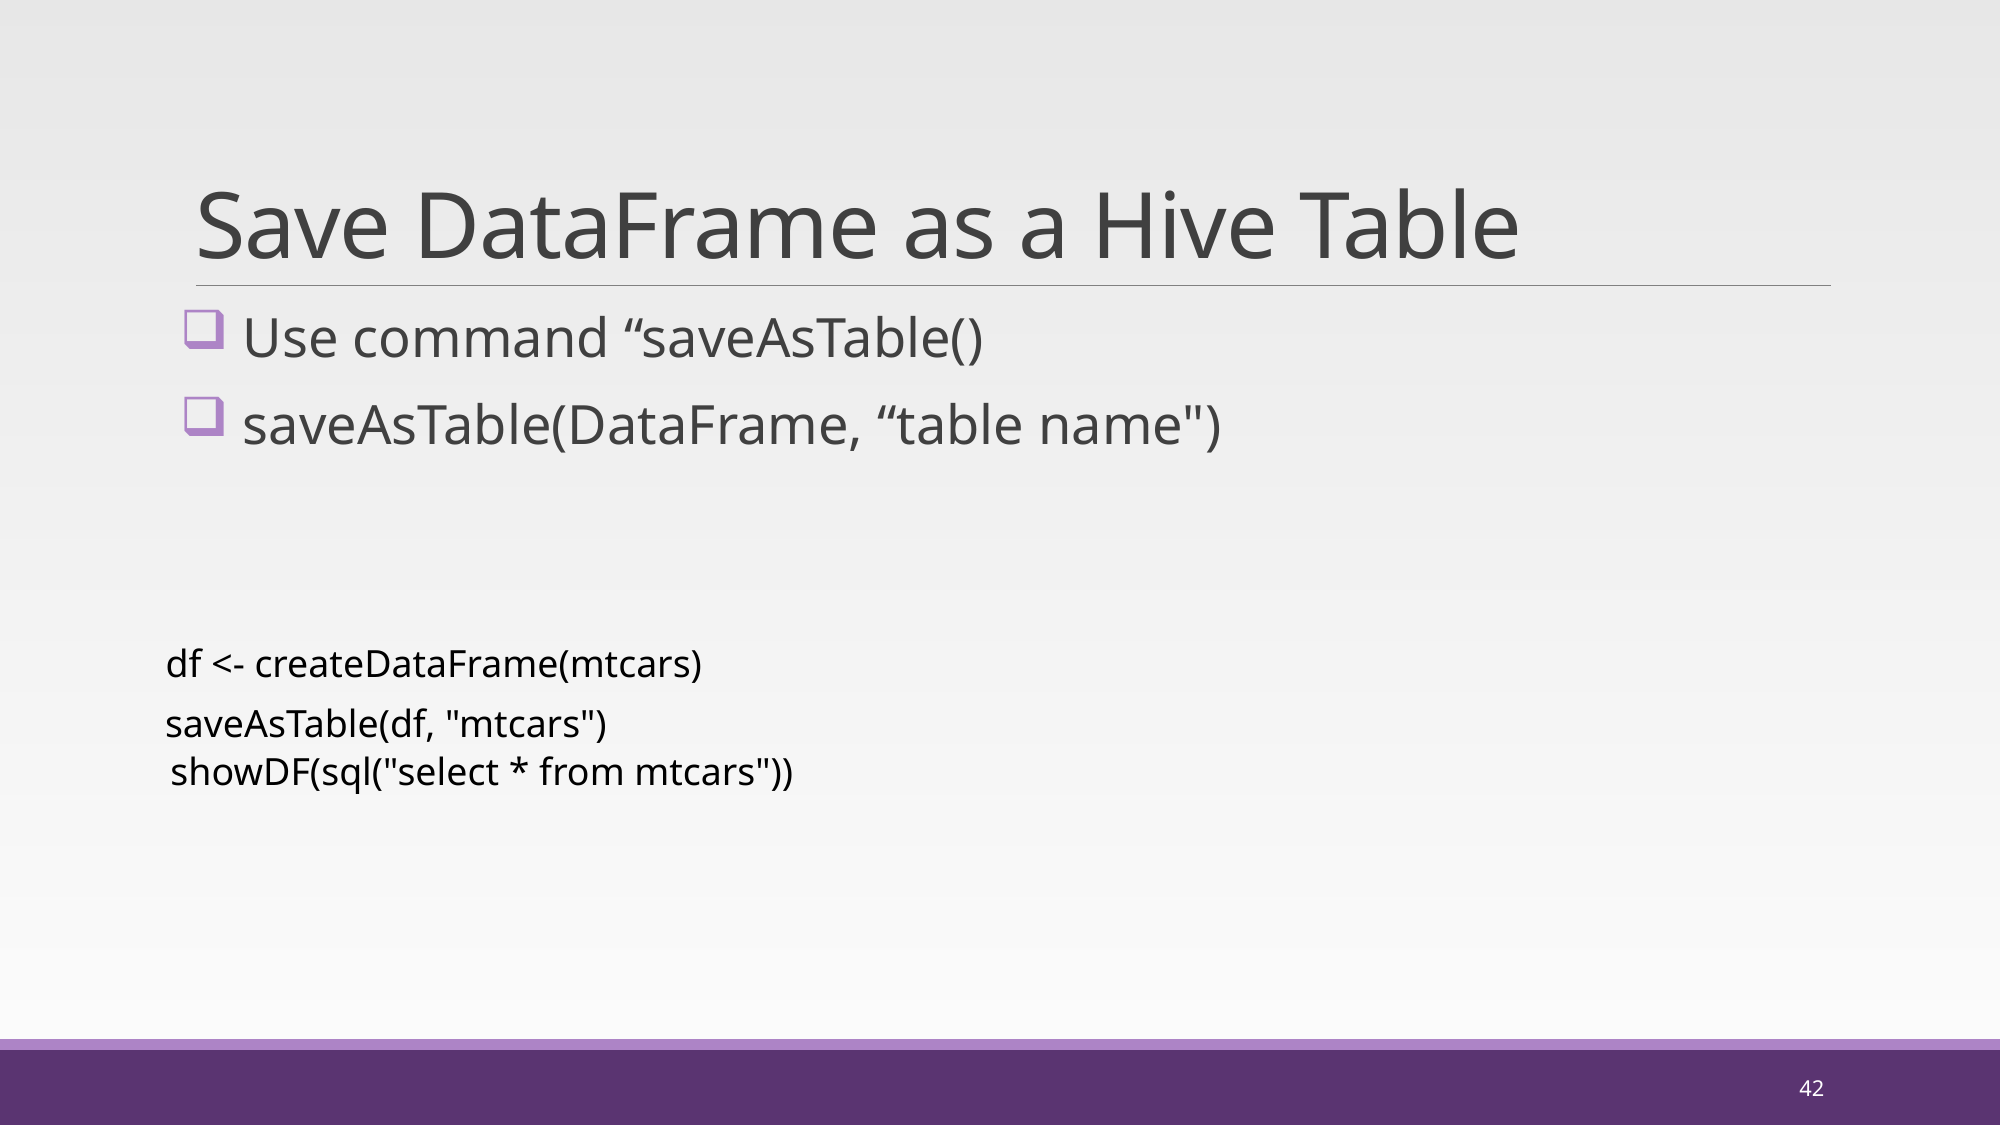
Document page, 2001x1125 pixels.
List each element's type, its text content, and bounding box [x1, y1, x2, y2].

slide_number 42 [1624, 1059, 1840, 1120]
title Save DataFrame as a Hive Table [180, 47, 1830, 285]
text_box df <- createDataFrame(mtcars) [150, 632, 718, 693]
list Use command “saveAsTable() saveAsTable(DataFrame, “table name") [180, 302, 1830, 963]
text_box saveAsTable(df, "mtcars") [150, 692, 622, 753]
text_box showDF(sql("select * from mtcars")) [155, 740, 809, 801]
